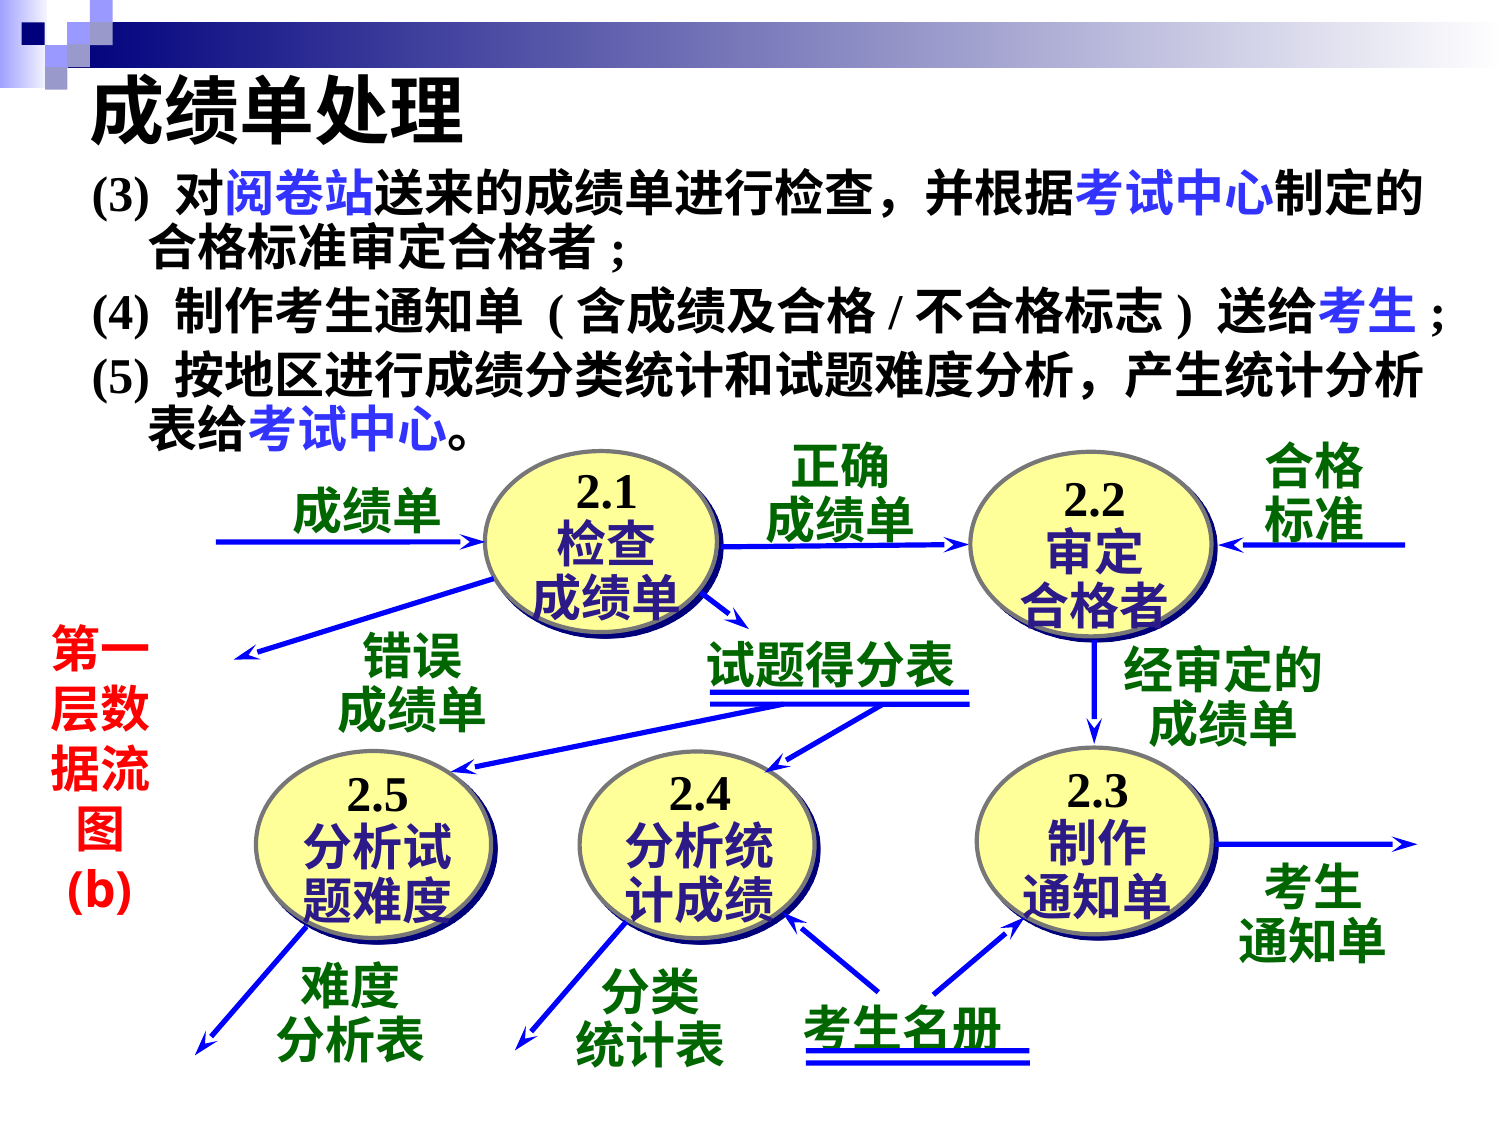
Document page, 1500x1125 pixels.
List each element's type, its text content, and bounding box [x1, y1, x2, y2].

title 成绩单处理 [74, 74, 1426, 232]
text_box 第一层数据流图 (b) [29, 609, 172, 925]
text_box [194, 433, 1426, 1083]
list (3) 对阅卷站送来的成绩单进行检查，并根据考试中心制定的合格标准审定合格者; (4) 制作考生通知单 (含成绩及合格/不合格标志) 送给考生; (5) 按地区进行成绩分类统计和试题难度分析，产生统计分析表给考试中心。 [76, 160, 1449, 481]
